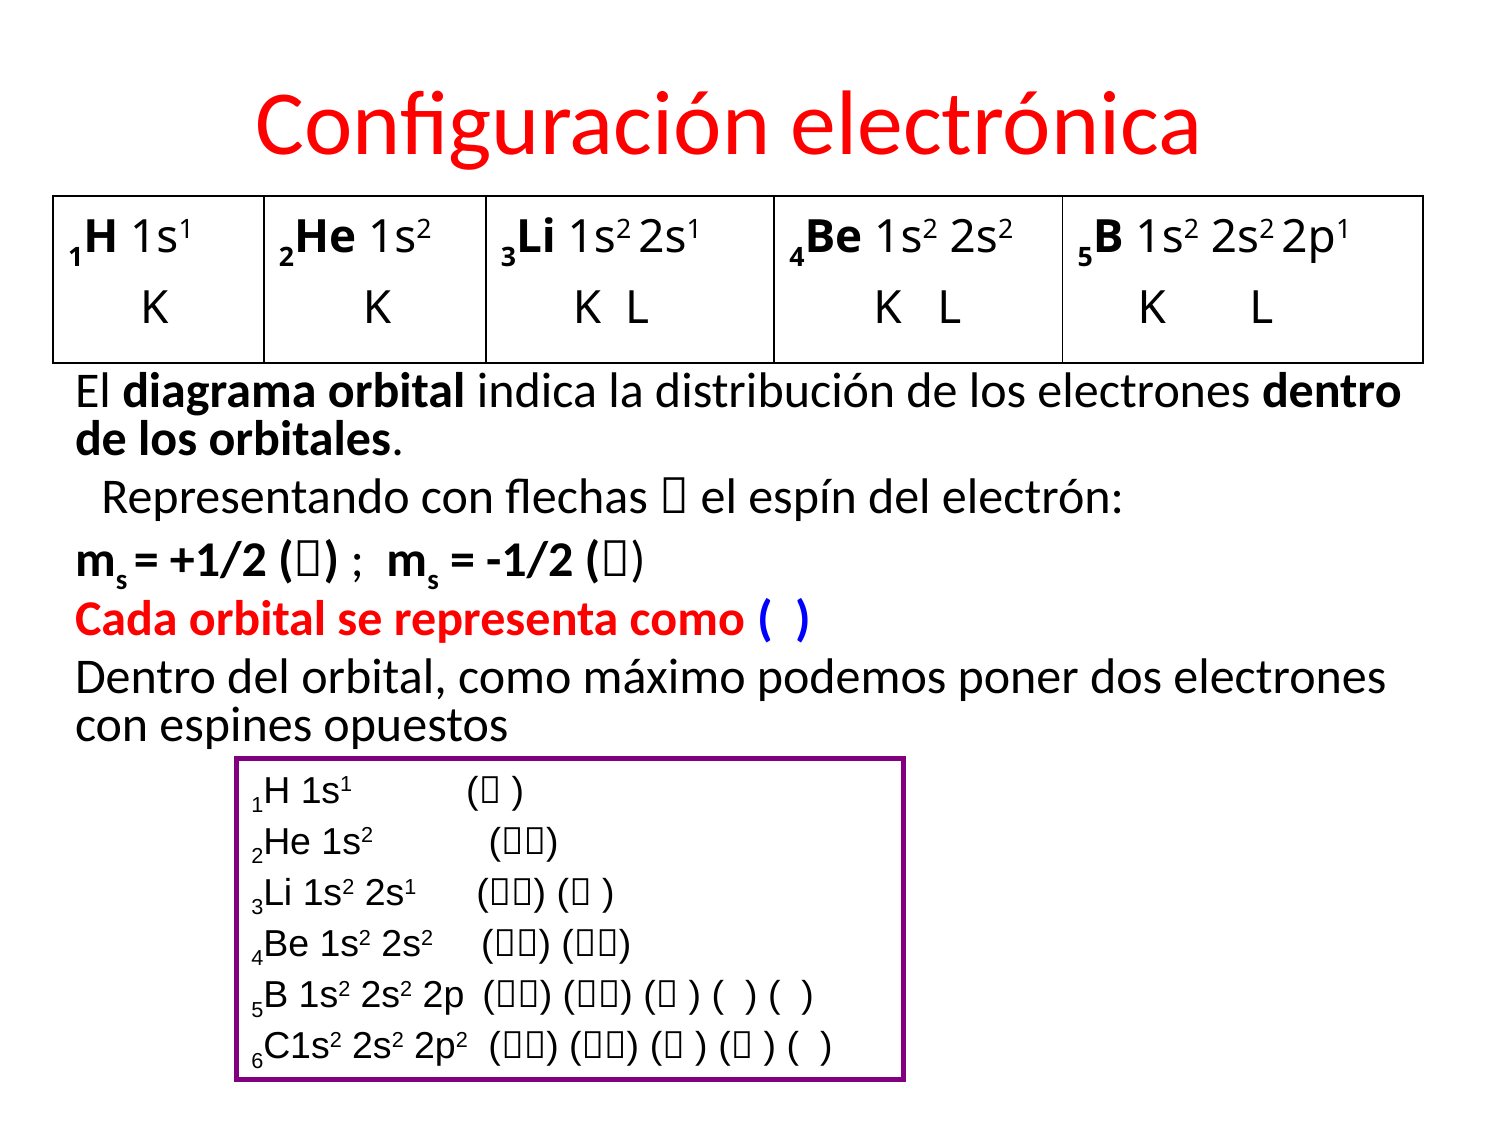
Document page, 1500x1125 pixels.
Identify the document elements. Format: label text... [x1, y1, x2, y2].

title Configuración electrónica [64, 42, 1415, 193]
text_box 1H 1s1 ( ) 2He 1s2 () 3Li 1s2 2s1 () ( ) 4Be 1s2 2s2 () () 5B 1s2 2s2 2p () () ( ) ( ) ( ) 6C1s2 2s2 2p2 () () ( ) ( ) ( ) [236, 758, 904, 1080]
table_header 2He 1s2 K [265, 197, 485, 362]
table_header 5B 1s2 2s2 2p1 K L [1063, 197, 1422, 362]
list El diagrama orbital indica la distribución de los electrones dentro de los orbitales. Representando con flechas  el espín del electrón: ms = +1/2 () ; ms = -1/2 () Cada orbital se representa como ( ) Dentro del orbital, como máximo podemos poner dos electrones con espines opuestos [41, 361, 1436, 799]
table_header 1H 1s1 K [54, 197, 263, 362]
table_header 3Li 1s2 2s1 K L [487, 197, 773, 362]
table_header 4Be 1s2 2s2 K L [775, 197, 1062, 362]
